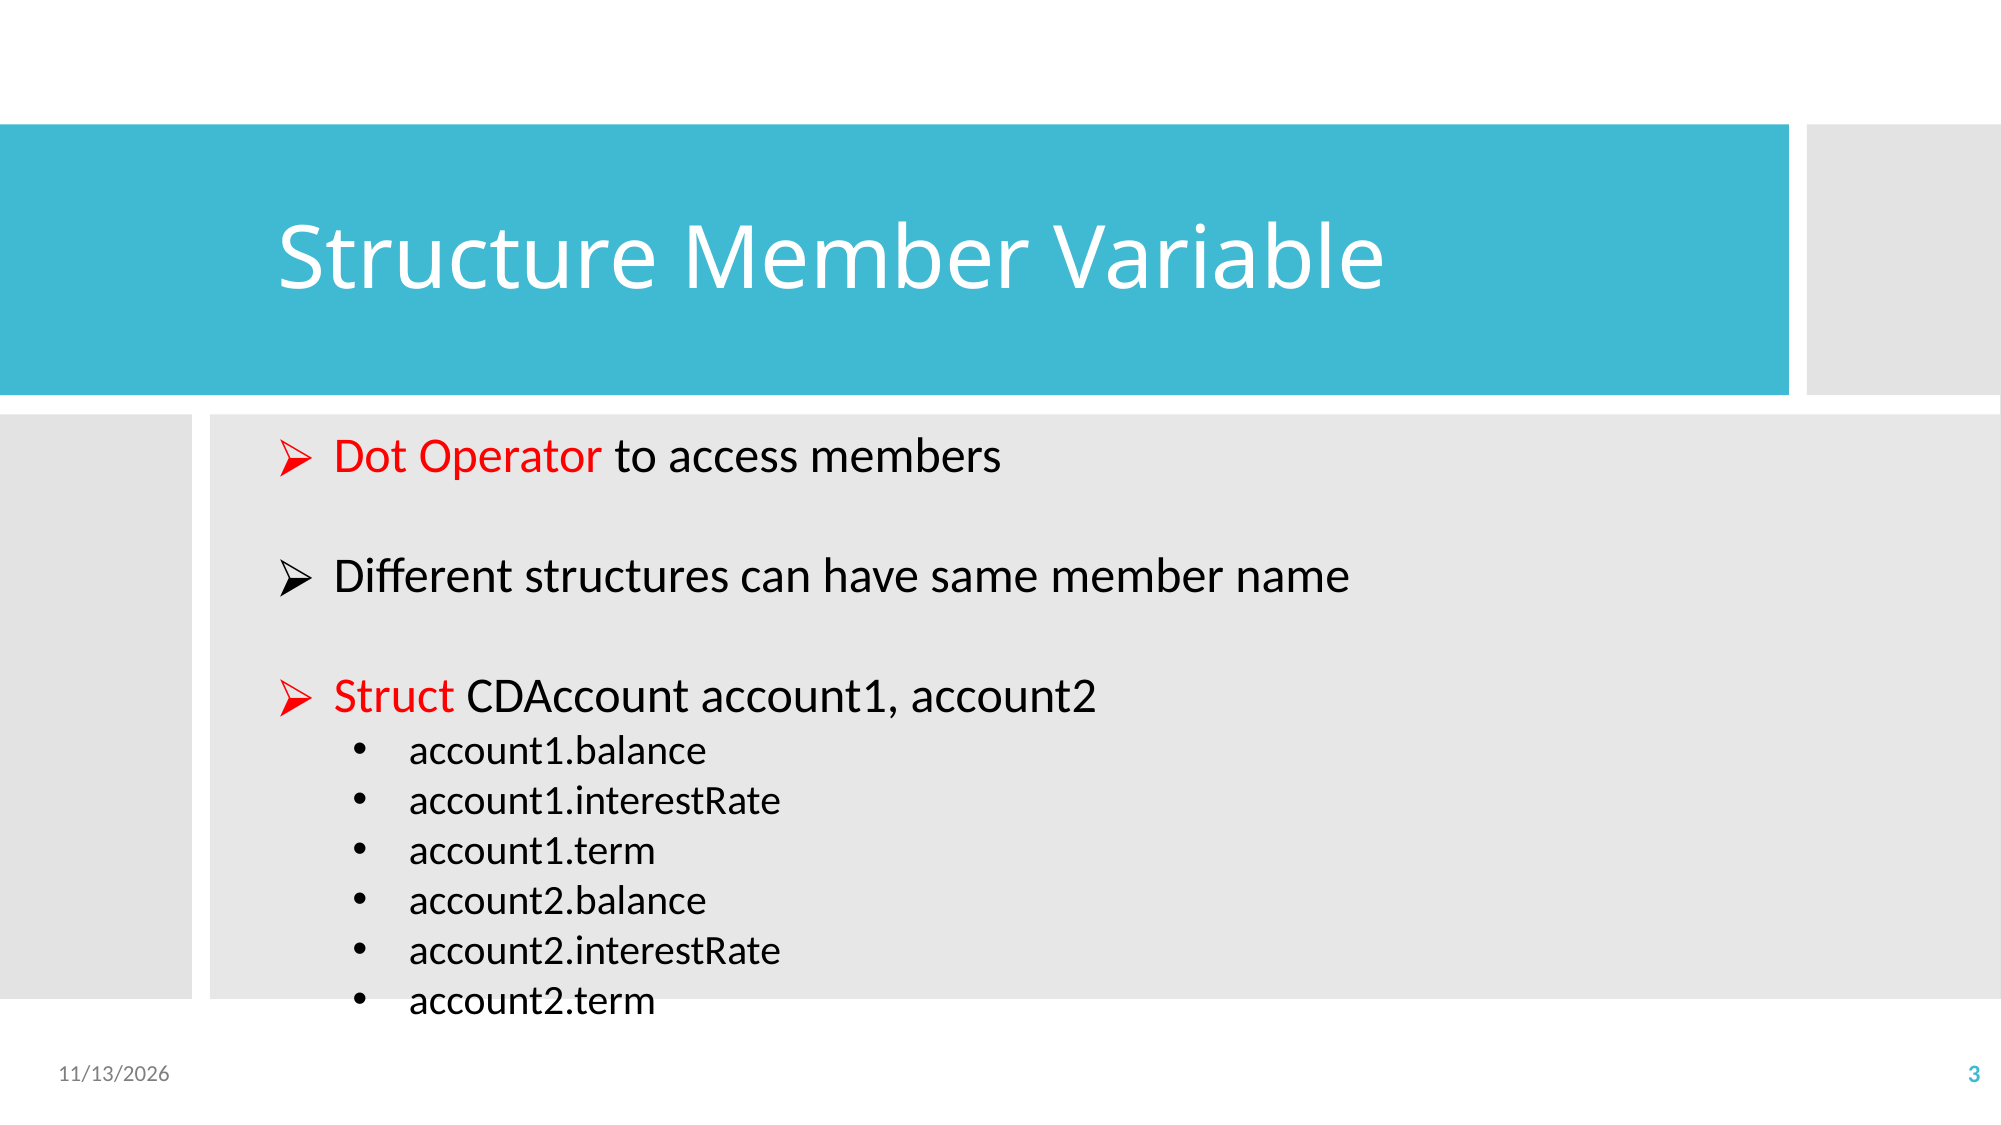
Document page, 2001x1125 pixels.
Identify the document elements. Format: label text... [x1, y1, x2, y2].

text_box Dot Operator to access members Different structures can have same member name Struct CDAccount account1, account2 account1.balance account1.interestRate account1.term account2.balance account2.interestRate account2.term [262, 415, 1737, 1081]
slide_number 3 [1744, 1042, 1996, 1103]
text_box [209, 414, 2000, 999]
text_box [0, 0, 2000, 1125]
text_box [0, 414, 192, 999]
title Structure Member Variable [262, 178, 1737, 343]
text_box [1806, 124, 2000, 396]
text_box [0, 124, 1789, 396]
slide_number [43, 1042, 493, 1103]
